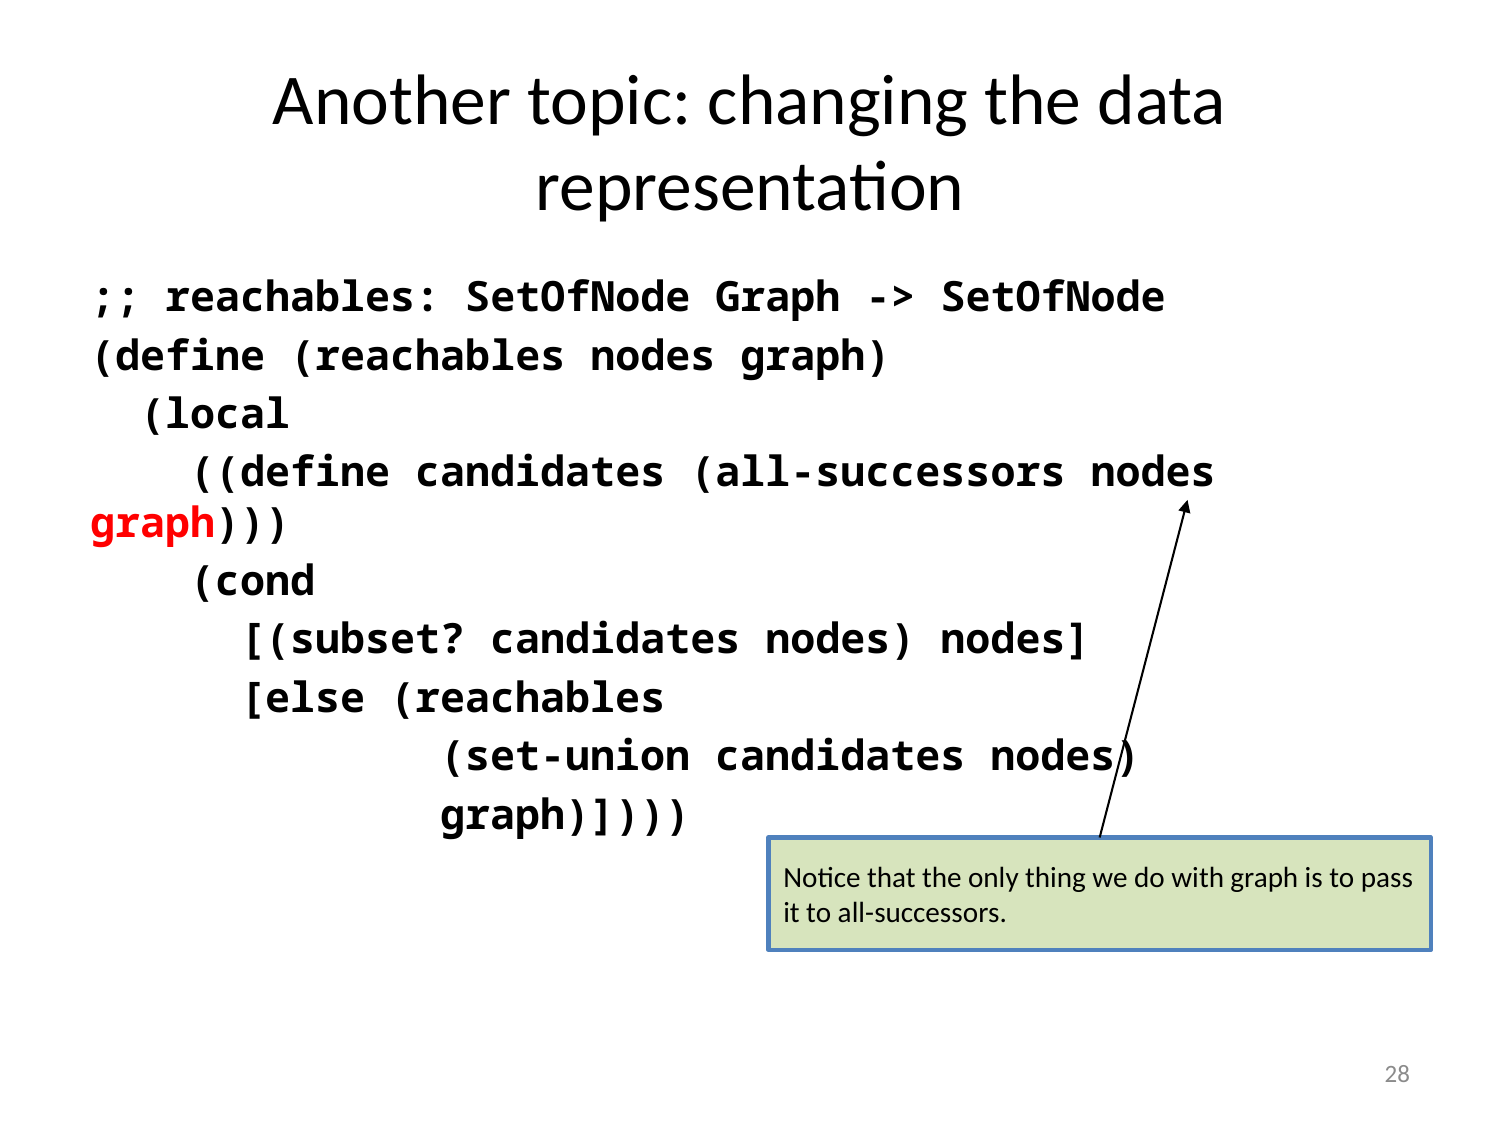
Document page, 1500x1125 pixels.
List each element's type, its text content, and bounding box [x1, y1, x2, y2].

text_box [1099, 499, 1188, 838]
text_box Notice that the only thing we do with graph is to pass it to all-successors. [766, 835, 1433, 952]
title Another topic: changing the data representation [75, 45, 1425, 233]
slide_number 28 [1074, 1042, 1425, 1103]
list ;; reachables: SetOfNode Graph -> SetOfNode (define (reachables nodes graph) (local ((define candidates (all-successors nodes graph))) (cond [(subset? candidates nodes) nodes] [else (reachables (set-union candidates nodes) graph)]))) [75, 262, 1425, 1005]
